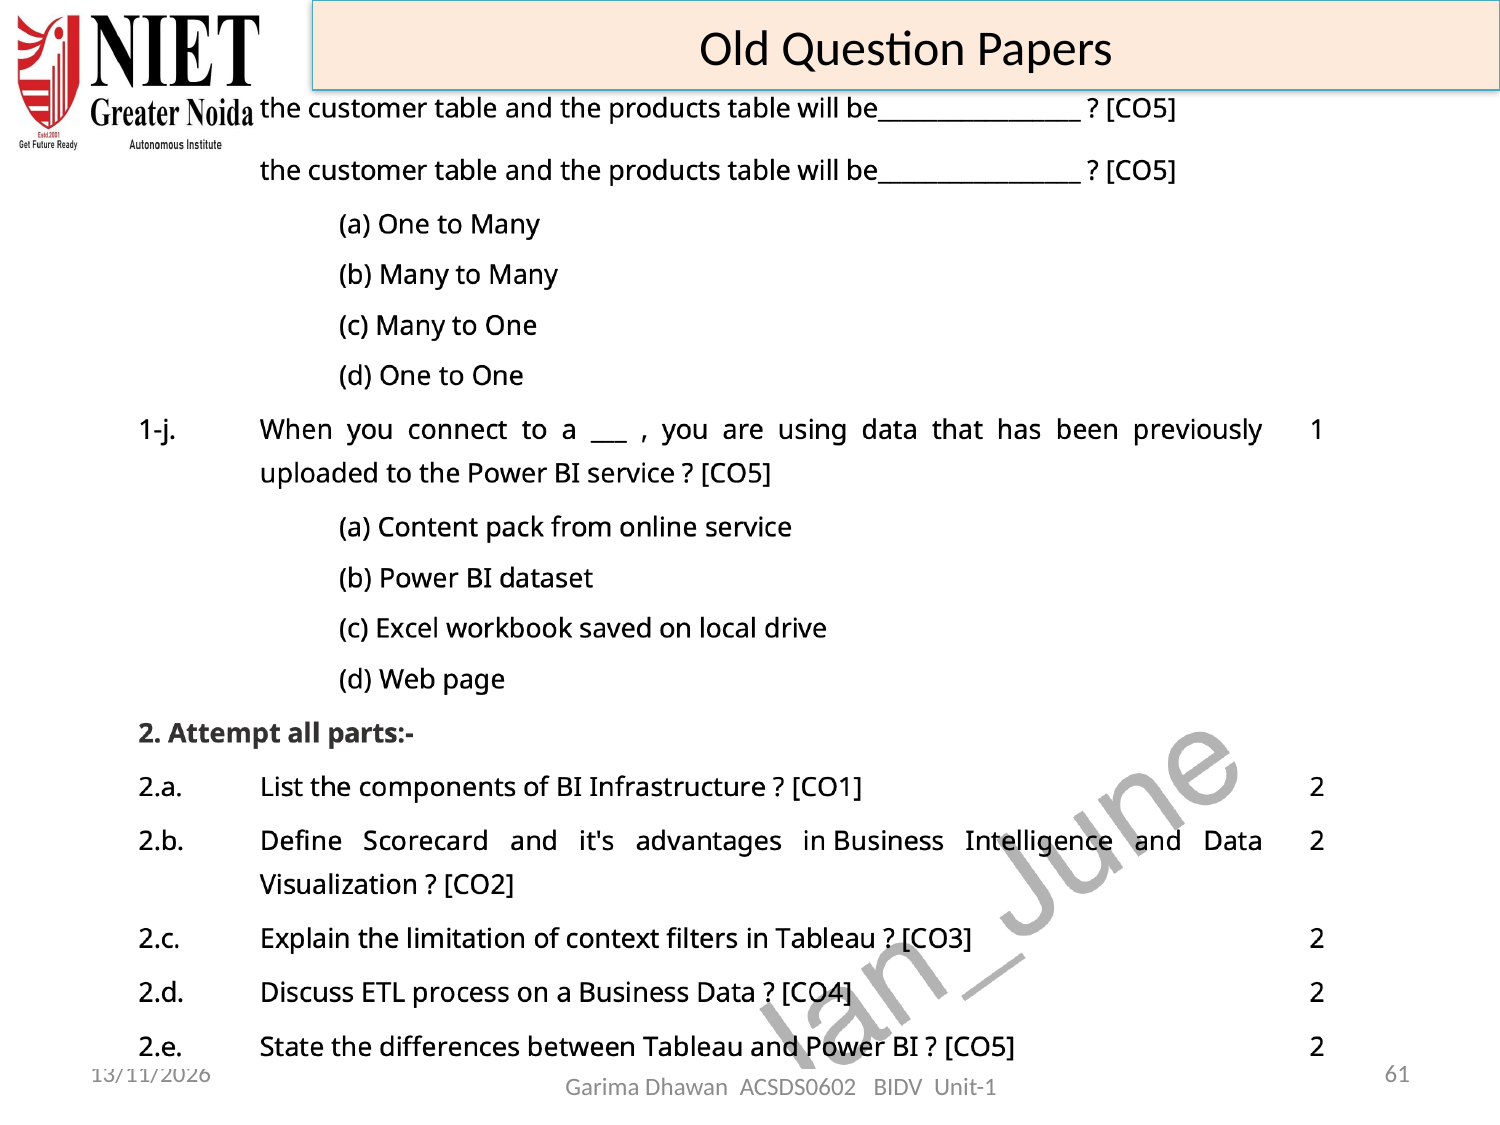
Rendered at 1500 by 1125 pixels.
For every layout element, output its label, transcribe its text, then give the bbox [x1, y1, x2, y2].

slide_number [75, 1042, 425, 1103]
picture [16, 14, 1363, 1069]
text_box Old Question Papers [312, 0, 1500, 91]
slide_number 61 [1074, 1042, 1425, 1103]
footer Garima Dhawan ACSDS0602 BIDV Unit-1 [425, 1078, 1074, 1103]
